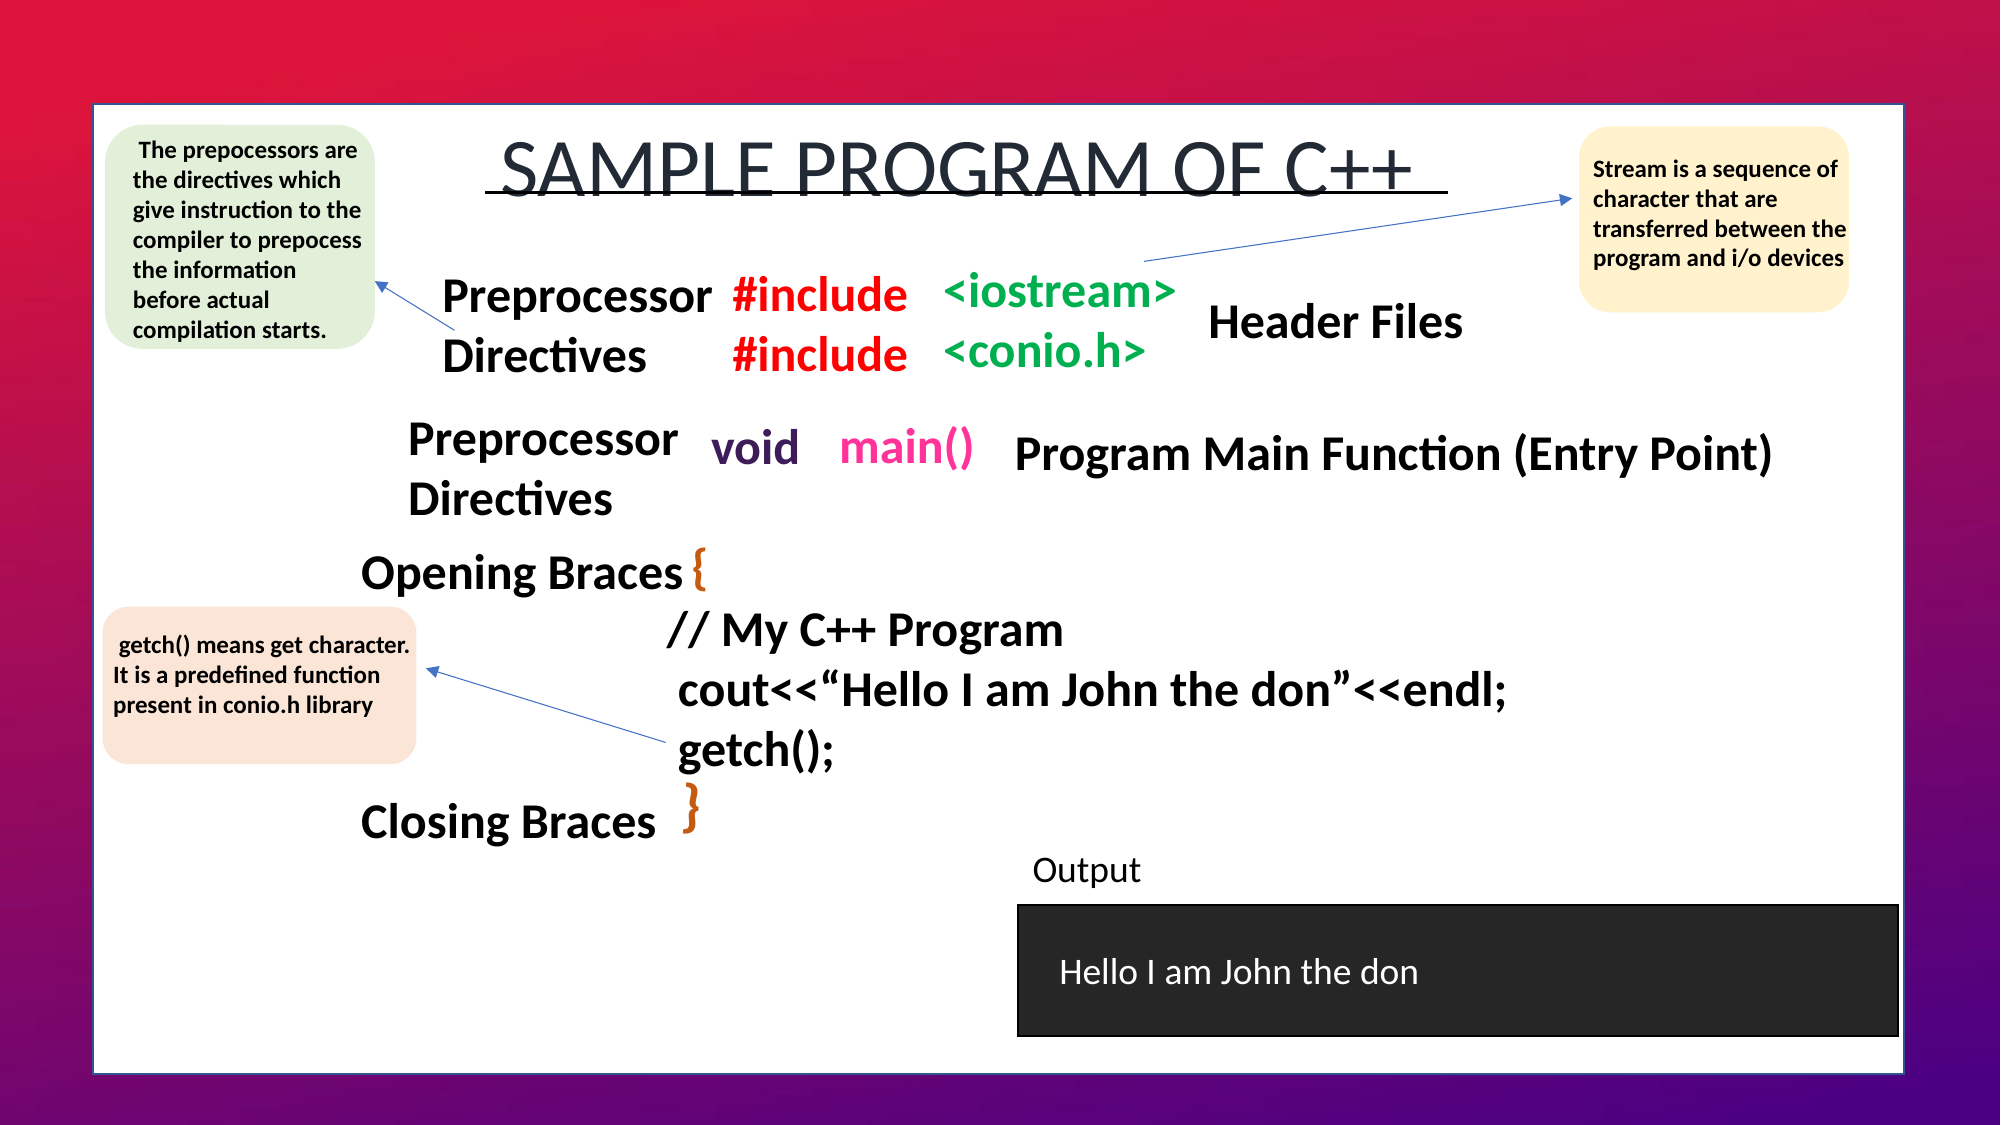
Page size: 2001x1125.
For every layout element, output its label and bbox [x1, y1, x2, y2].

text_box [425, 668, 666, 743]
picture [0, 0, 2000, 1125]
text_box [374, 281, 455, 331]
text_box [1144, 198, 1573, 262]
